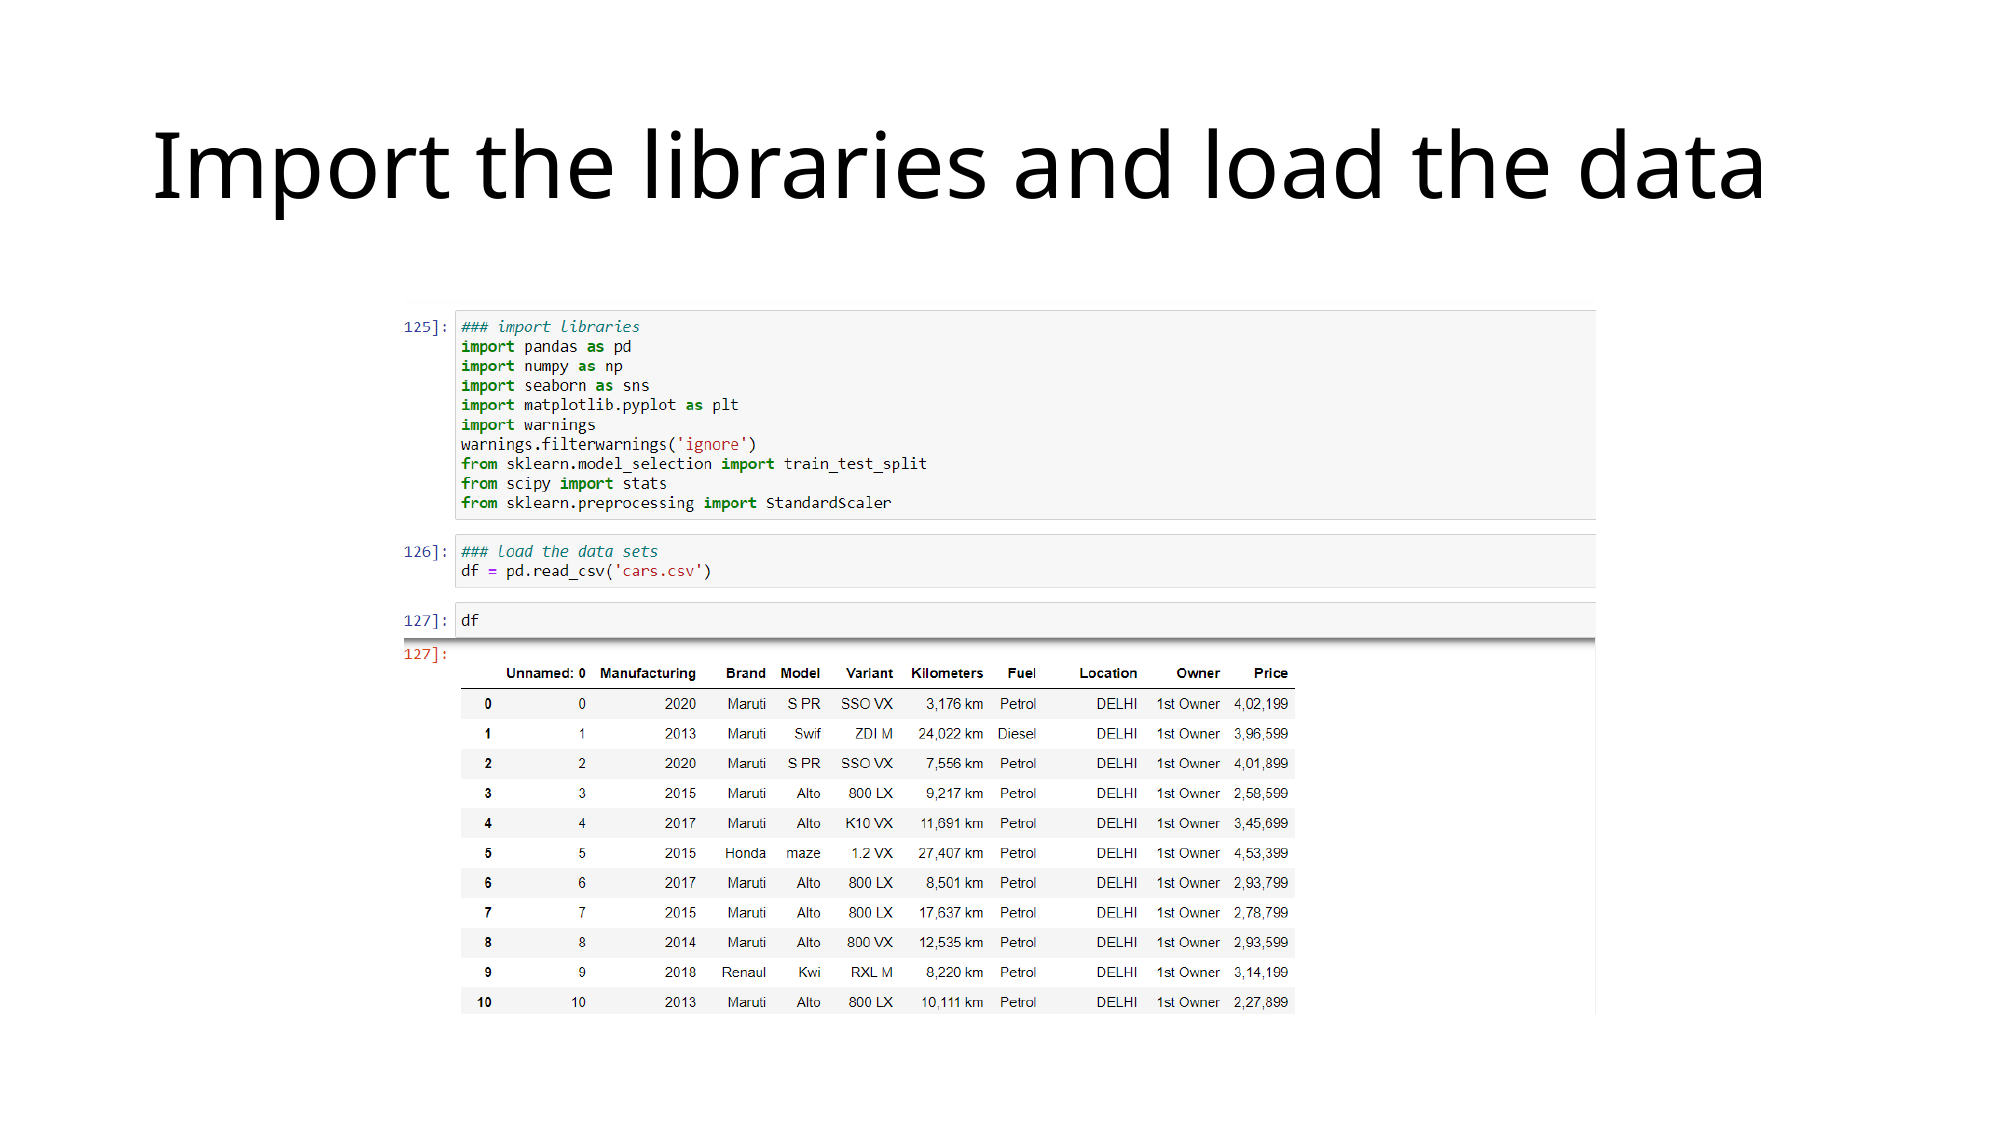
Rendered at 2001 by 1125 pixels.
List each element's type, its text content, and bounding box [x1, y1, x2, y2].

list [404, 299, 1596, 1014]
title Import the libraries and load the data [137, 59, 1863, 278]
